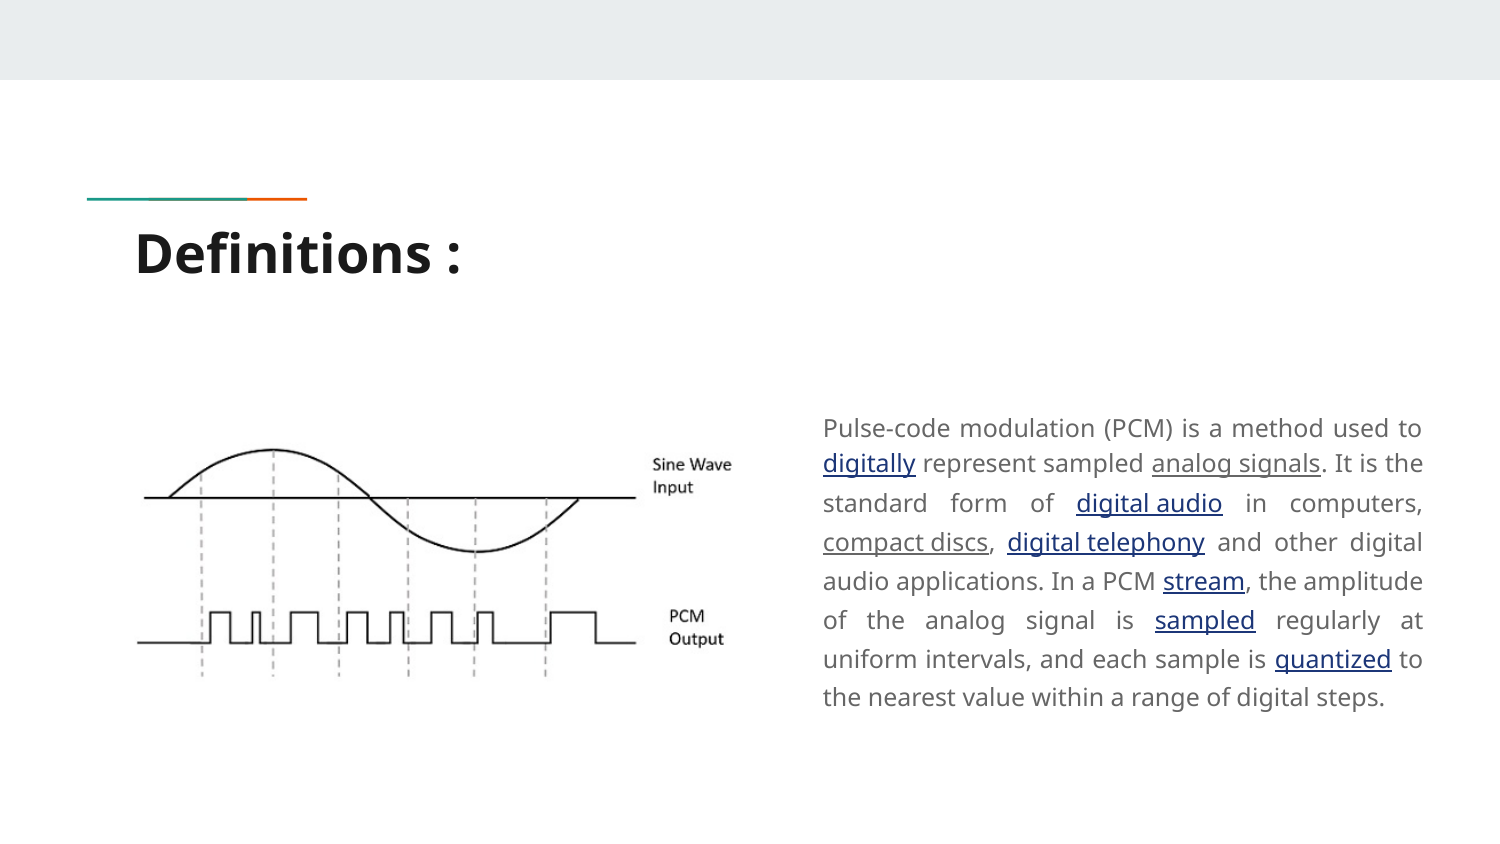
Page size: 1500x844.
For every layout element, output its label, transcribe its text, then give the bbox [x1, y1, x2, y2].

list Pulse-code modulation (PCM) is a method used to digitally represent sampled analog signals. It is the standard form of digital audio in computers, compact discs, digital telephony and other digital audio applications. In a PCM stream, the amplitude of the analog signal is sampled regularly at uniform intervals, and each sample is quantized to the nearest value within a range of digital steps. [807, 393, 1439, 735]
title Definitions : [119, 204, 1381, 293]
picture [133, 410, 734, 717]
